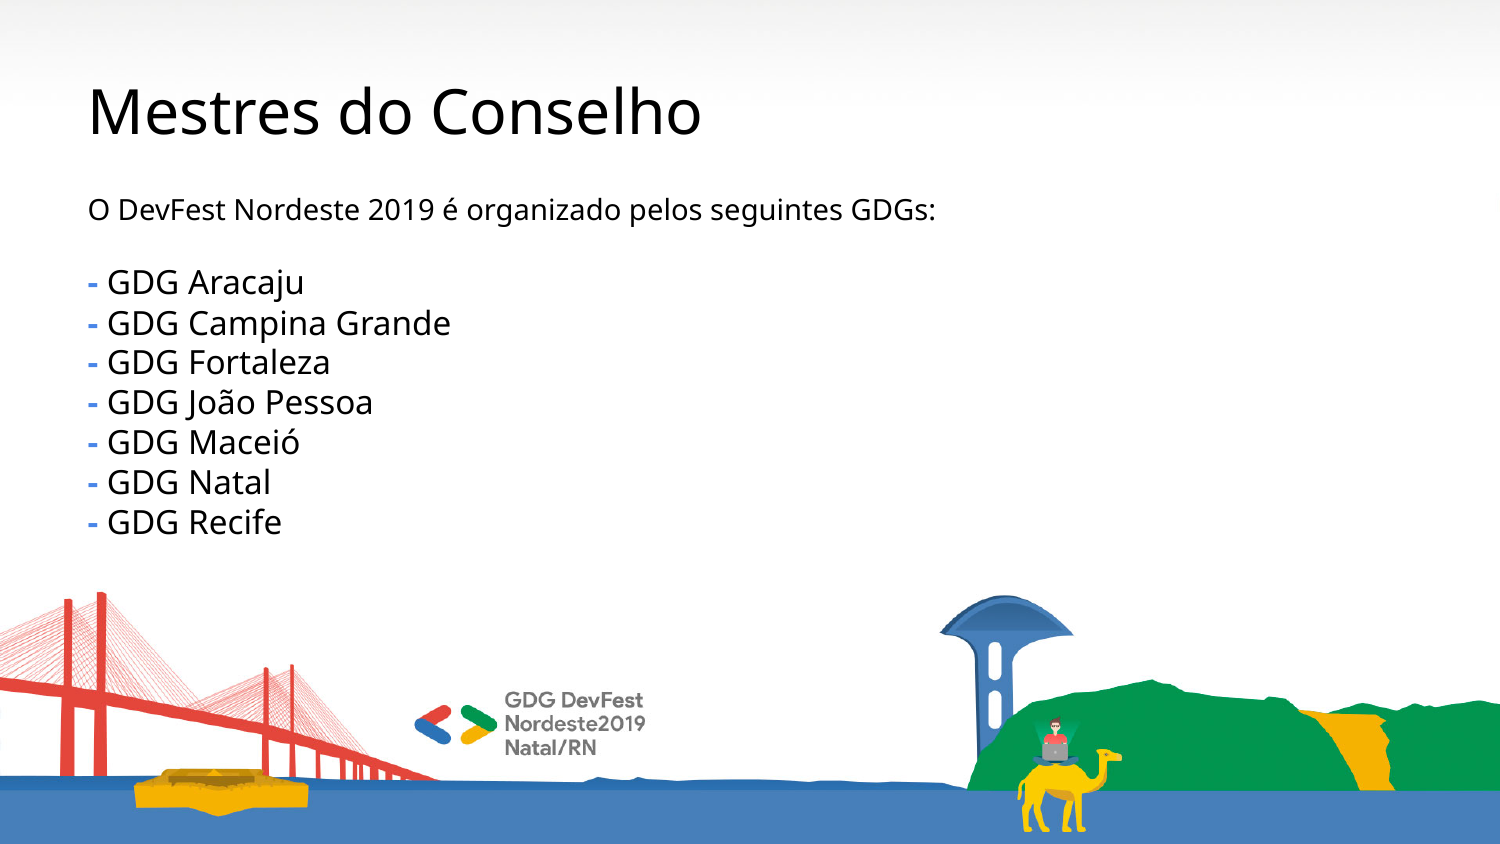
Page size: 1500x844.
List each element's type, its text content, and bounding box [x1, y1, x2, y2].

picture [0, 0, 1500, 844]
text_box Mestres do Conselho O DevFest Nordeste 2019 é organizado pelos seguintes GDGs: - GDG Aracaju - GDG Campina Grande - GDG Fortaleza - GDG João Pessoa - GDG Maceió - GDG Natal - GDG Recife [72, 56, 1285, 621]
